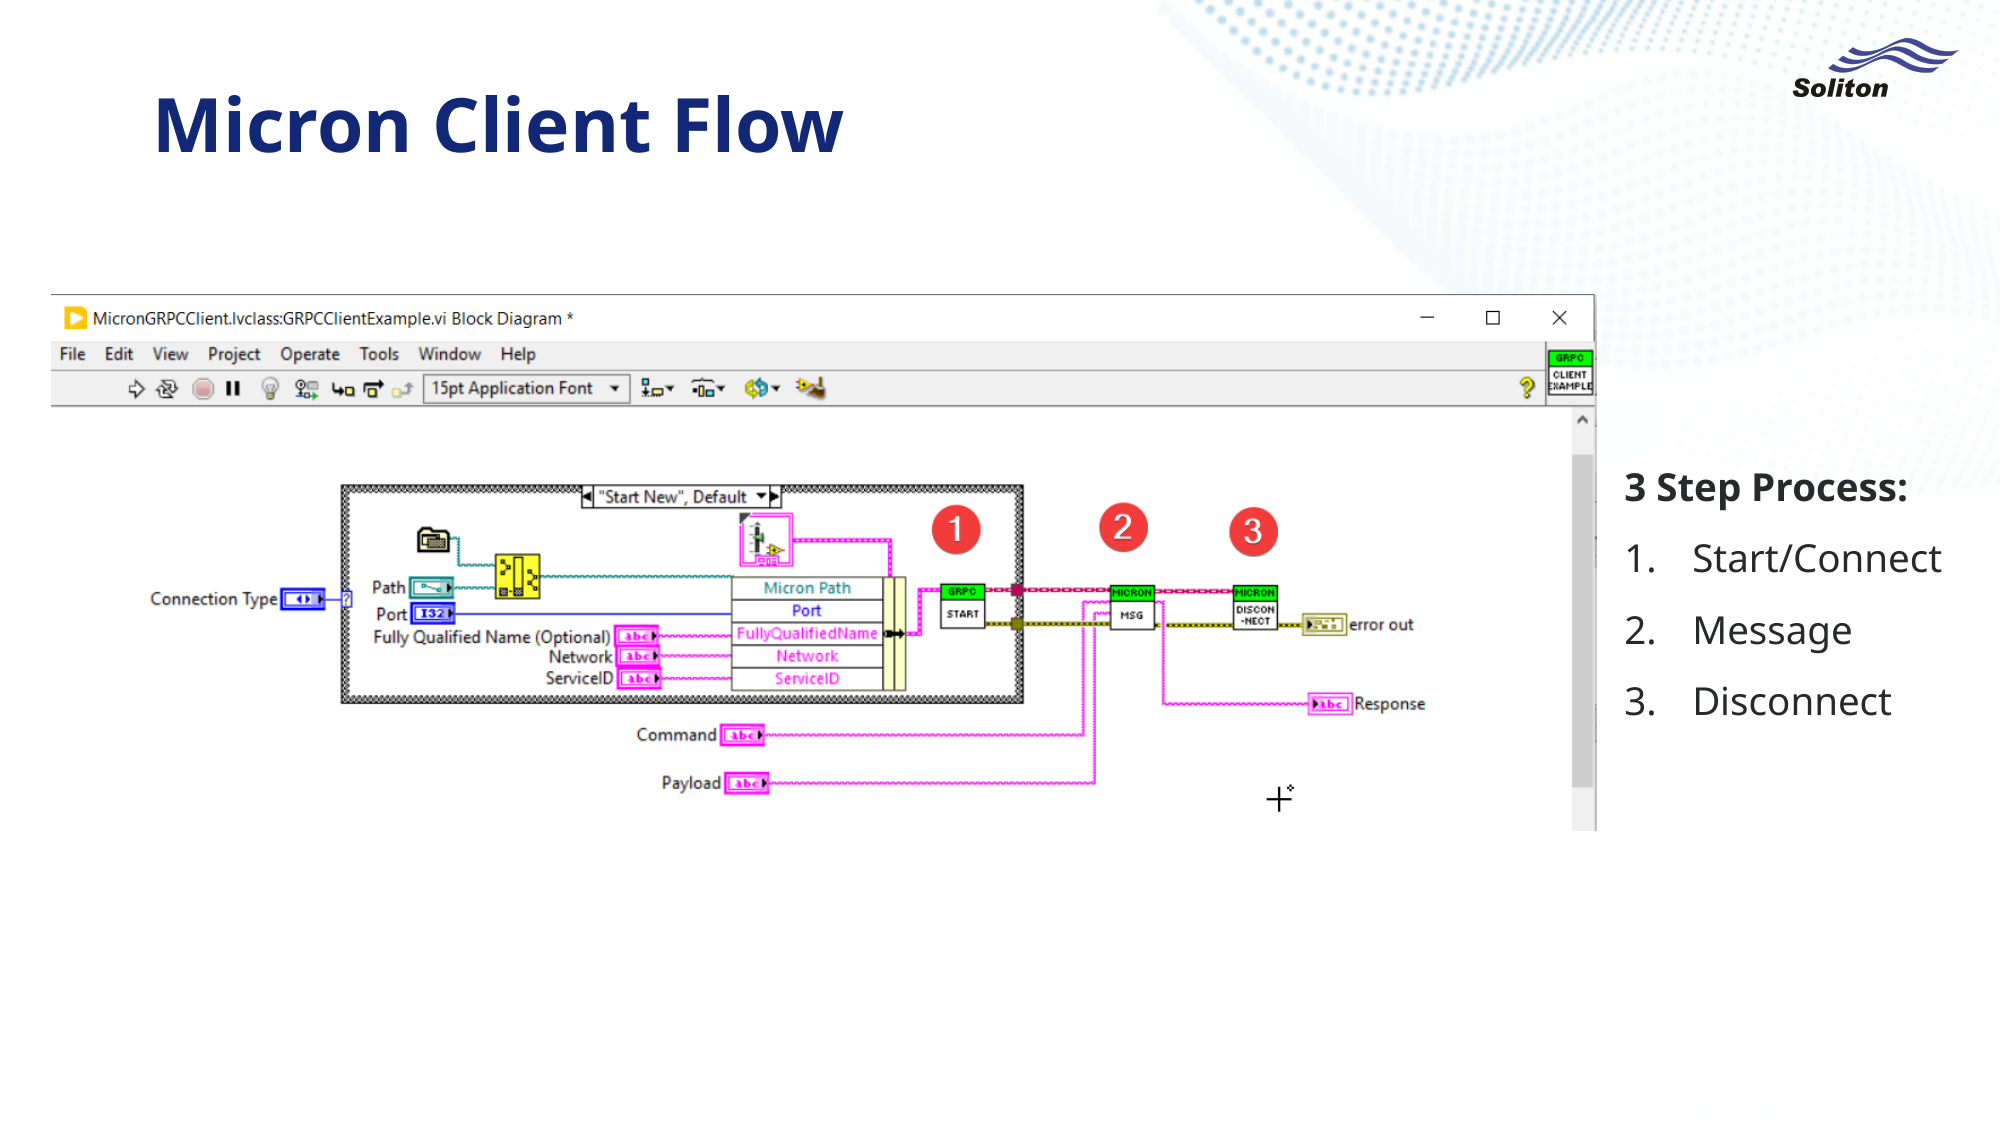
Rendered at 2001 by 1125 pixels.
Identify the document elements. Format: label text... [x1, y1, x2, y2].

title Micron Client Flow [137, 59, 1863, 197]
text_box 3 Step Process: Start/Connect Message Disconnect [1609, 446, 1988, 737]
picture [1792, 38, 1959, 98]
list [51, 294, 1597, 831]
